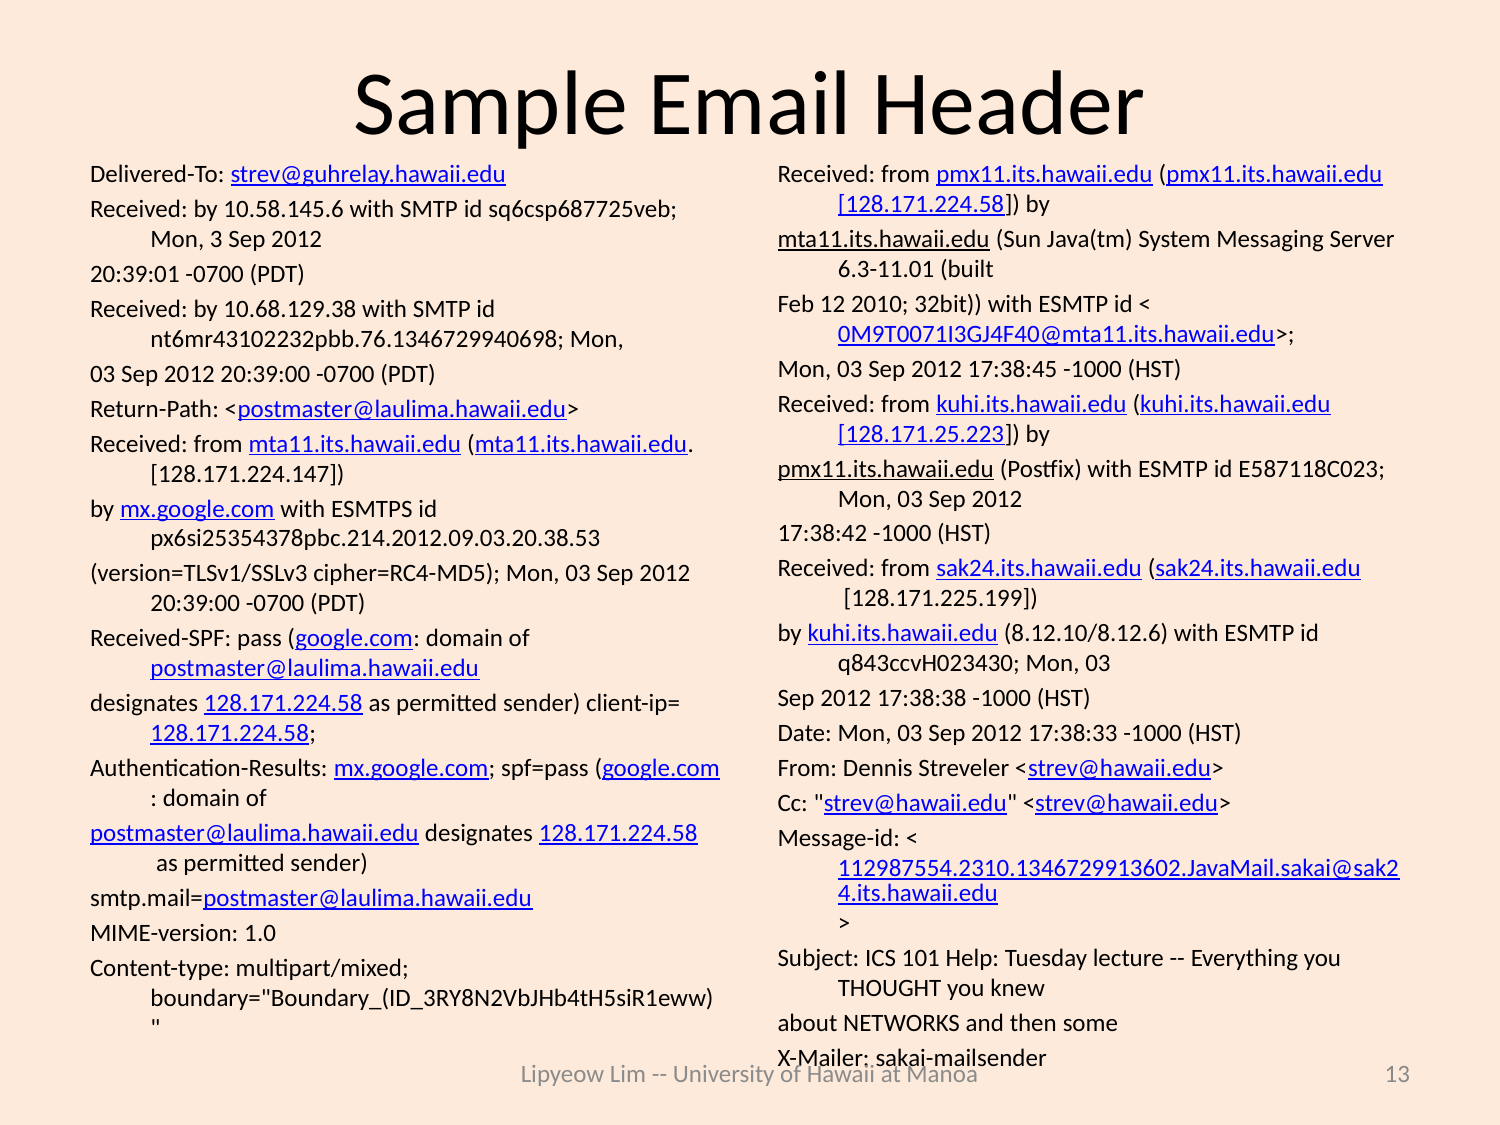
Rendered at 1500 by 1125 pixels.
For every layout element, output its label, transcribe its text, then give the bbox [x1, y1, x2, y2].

footer Lipyeow Lim -- University of Hawaii at Manoa [450, 1042, 1050, 1103]
list Delivered-To: strev@guhrelay.hawaii.edu Received: by 10.58.145.6 with SMTP id sq6csp687725veb; Mon, 3 Sep 2012 20:39:01 -0700 (PDT) Received: by 10.68.129.38 with SMTP id nt6mr43102232pbb.76.1346729940698; Mon, 03 Sep 2012 20:39:00 -0700 (PDT) Return-Path: <postmaster@laulima.hawaii.edu> Received: from mta11.its.hawaii.edu (mta11.its.hawaii.edu. [128.171.224.147]) by mx.google.com with ESMTPS id px6si25354378pbc.214.2012.09.03.20.38.53 (version=TLSv1/SSLv3 cipher=RC4-MD5); Mon, 03 Sep 2012 20:39:00 -0700 (PDT) Received-SPF: pass (google.com: domain of postmaster@laulima.hawaii.edu designates 128.171.224.58 as permitted sender) client-ip=128.171.224.58; Authentication-Results: mx.google.com; spf=pass (google.com: domain of postmaster@laulima.hawaii.edu designates 128.171.224.58 as permitted sender) smtp.mail=postmaster@laulima.hawaii.edu MIME-version: 1.0 Content-type: multipart/mixed; boundary="Boundary_(ID_3RY8N2VbJHb4tH5siR1eww)" [74, 149, 738, 1063]
title Sample Email Header [74, 44, 1426, 151]
slide_number 13 [1074, 1042, 1425, 1103]
list Received: from pmx11.its.hawaii.edu (pmx11.its.hawaii.edu [128.171.224.58]) by mta11.its.hawaii.edu (Sun Java(tm) System Messaging Server 6.3-11.01 (built Feb 12 2010; 32bit)) with ESMTP id <0M9T0071I3GJ4F40@mta11.its.hawaii.edu>; Mon, 03 Sep 2012 17:38:45 -1000 (HST) Received: from kuhi.its.hawaii.edu (kuhi.its.hawaii.edu [128.171.25.223]) by pmx11.its.hawaii.edu (Postfix) with ESMTP id E587118C023; Mon, 03 Sep 2012 17:38:42 -1000 (HST) Received: from sak24.its.hawaii.edu (sak24.its.hawaii.edu [128.171.225.199]) by kuhi.its.hawaii.edu (8.12.10/8.12.6) with ESMTP id q843ccvH023430; Mon, 03 Sep 2012 17:38:38 -1000 (HST) Date: Mon, 03 Sep 2012 17:38:33 -1000 (HST) From: Dennis Streveler <strev@hawaii.edu> Cc: "strev@hawaii.edu" <strev@hawaii.edu> Message-id: <112987554.2310.1346729913602.JavaMail.sakai@sak24.its.hawaii.edu> Subject: ICS 101 Help: Tuesday lecture -- Everything you THOUGHT you knew about NETWORKS and then some X-Mailer: sakai-mailsender [762, 149, 1426, 1063]
